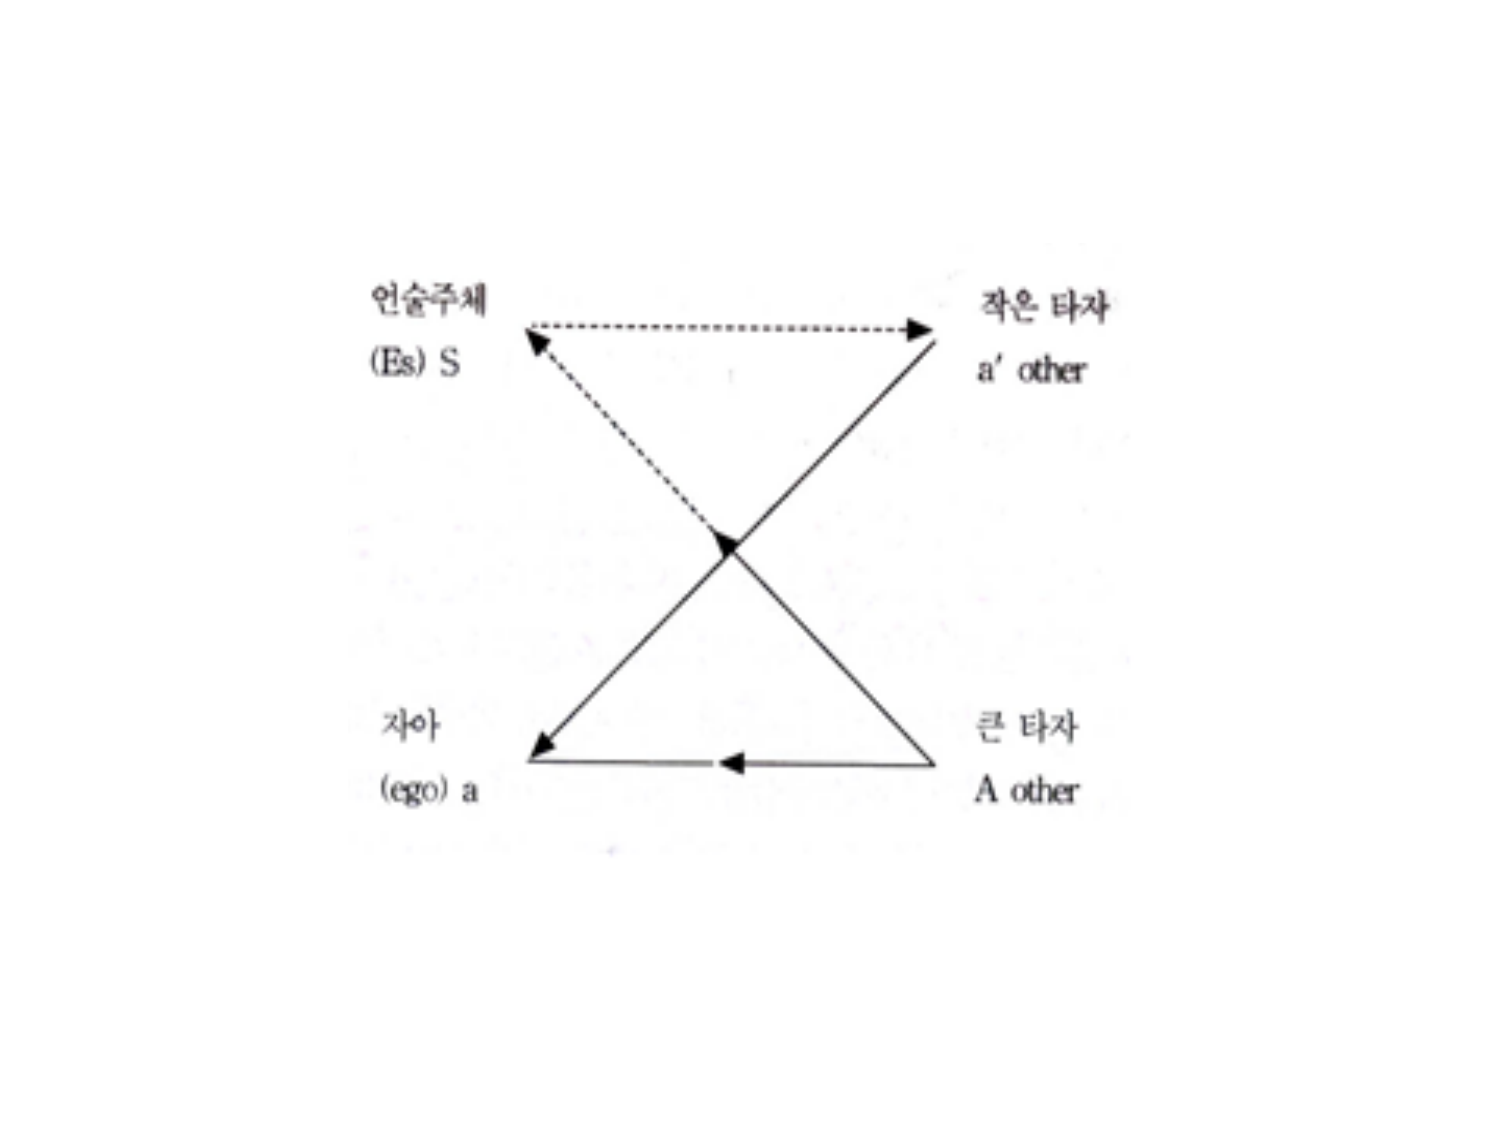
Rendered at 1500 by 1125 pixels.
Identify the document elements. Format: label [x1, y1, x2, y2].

list [348, 243, 1140, 862]
